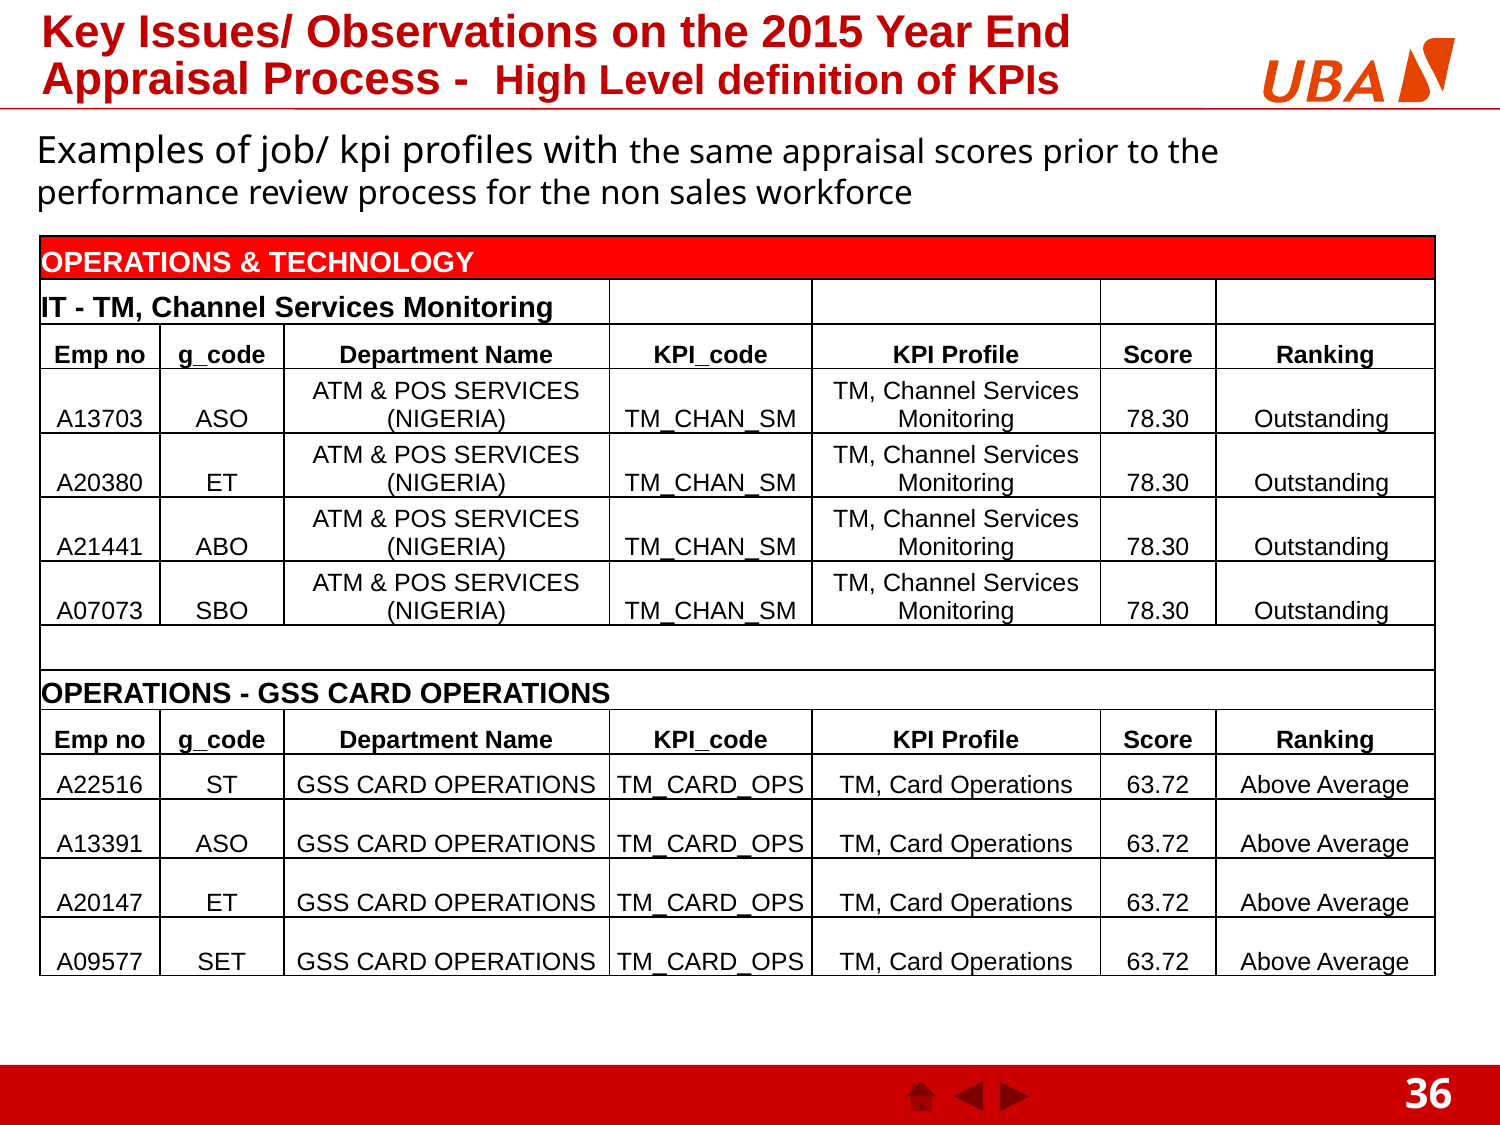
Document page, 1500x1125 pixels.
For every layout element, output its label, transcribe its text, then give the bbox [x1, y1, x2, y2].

table_cell [813, 280, 1100, 323]
table_cell GSS CARD OPERATIONS [285, 755, 609, 798]
table_cell Ranking [1217, 325, 1434, 368]
table_cell ET [161, 859, 283, 916]
table_cell [610, 280, 811, 323]
table_cell SET [161, 918, 283, 975]
table_cell Department Name [285, 710, 609, 753]
text_box Key Issues/ Observations on the 2015 Year End Appraisal Process - High Level definition of KPIs [26, 11, 1211, 102]
table_cell Outstanding [1217, 434, 1434, 496]
table_cell GSS CARD OPERATIONS [285, 800, 609, 857]
table_cell Outstanding [1217, 369, 1434, 432]
table_cell Outstanding [1217, 562, 1434, 624]
table_cell TM, Channel Services Monitoring [813, 434, 1100, 496]
table_cell Emp no [41, 325, 159, 368]
table_cell 63.72 [1101, 918, 1215, 975]
table_cell KPI Profile [813, 710, 1100, 753]
table_cell [1217, 280, 1434, 323]
table_cell g_code [161, 710, 283, 753]
table_cell 78.30 [1101, 434, 1215, 496]
table_cell TM, Card Operations [813, 859, 1100, 916]
table_cell TM, Channel Services Monitoring [813, 498, 1100, 560]
table_cell TM, Channel Services Monitoring [813, 562, 1100, 624]
table_cell Above Average [1217, 918, 1434, 975]
table_cell SBO [161, 562, 283, 624]
title Examples of job/ kpi profiles with the same appraisal scores prior to the performance review process for the non sales workforce [21, 118, 1426, 202]
table_cell OPERATIONS - GSS CARD OPERATIONS [41, 671, 1434, 709]
table_cell 63.72 [1101, 800, 1215, 857]
table_cell ATM & POS SERVICES (NIGERIA) [285, 562, 609, 624]
table_cell A07073 [41, 562, 159, 624]
table_cell [1101, 280, 1215, 323]
table_cell A21441 [41, 498, 159, 560]
table_cell KPI Profile [813, 325, 1100, 368]
table_cell Ranking [1217, 710, 1434, 753]
table_cell TM_CHAN_SM [610, 562, 811, 624]
table_cell ST [161, 755, 283, 798]
table_cell 78.30 [1101, 369, 1215, 432]
table_header OPERATIONS & TECHNOLOGY [41, 237, 1434, 278]
table_cell TM, Card Operations [813, 800, 1100, 857]
table_cell Emp no [41, 710, 159, 753]
table_cell A13703 [41, 369, 159, 432]
table_cell ET [161, 434, 283, 496]
table_cell 63.72 [1101, 755, 1215, 798]
table_cell TM_CARD_OPS [610, 859, 811, 916]
table_cell TM_CHAN_SM [610, 369, 811, 432]
table_cell GSS CARD OPERATIONS [285, 918, 609, 975]
table_cell [41, 626, 1434, 669]
table_cell Score [1101, 710, 1215, 753]
table_cell ASO [161, 800, 283, 857]
table_cell TM_CHAN_SM [610, 498, 811, 560]
table_cell TM_CARD_OPS [610, 918, 811, 975]
table_cell KPI_code [610, 710, 811, 753]
table_cell Above Average [1217, 800, 1434, 857]
table_cell A22516 [41, 755, 159, 798]
table_cell ABO [161, 498, 283, 560]
table_cell g_code [161, 325, 283, 368]
table_cell KPI_code [610, 325, 811, 368]
table_cell ATM & POS SERVICES (NIGERIA) [285, 498, 609, 560]
table_cell ATM & POS SERVICES (NIGERIA) [285, 434, 609, 496]
table_cell TM, Card Operations [813, 918, 1100, 975]
table_cell TM, Card Operations [813, 755, 1100, 798]
table_cell Department Name [285, 325, 609, 368]
table_cell TM_CARD_OPS [610, 800, 811, 857]
table_cell 78.30 [1101, 562, 1215, 624]
table_cell TM, Channel Services Monitoring [813, 369, 1100, 432]
table_cell ASO [161, 369, 283, 432]
table_cell GSS CARD OPERATIONS [285, 859, 609, 916]
table_cell ATM & POS SERVICES (NIGERIA) [285, 369, 609, 432]
table_cell 63.72 [1101, 859, 1215, 916]
table_cell Score [1101, 325, 1215, 368]
table_cell Outstanding [1217, 498, 1434, 560]
table_cell IT - TM, Channel Services Monitoring [41, 280, 609, 323]
table_cell 78.30 [1101, 498, 1215, 560]
table_cell A20147 [41, 859, 159, 916]
table_cell A13391 [41, 800, 159, 857]
table_cell A09577 [41, 918, 159, 975]
table_cell TM_CARD_OPS [610, 755, 811, 798]
table_cell TM_CHAN_SM [610, 434, 811, 496]
table_cell Above Average [1217, 859, 1434, 916]
table_cell Above Average [1217, 755, 1434, 798]
table_cell A20380 [41, 434, 159, 496]
